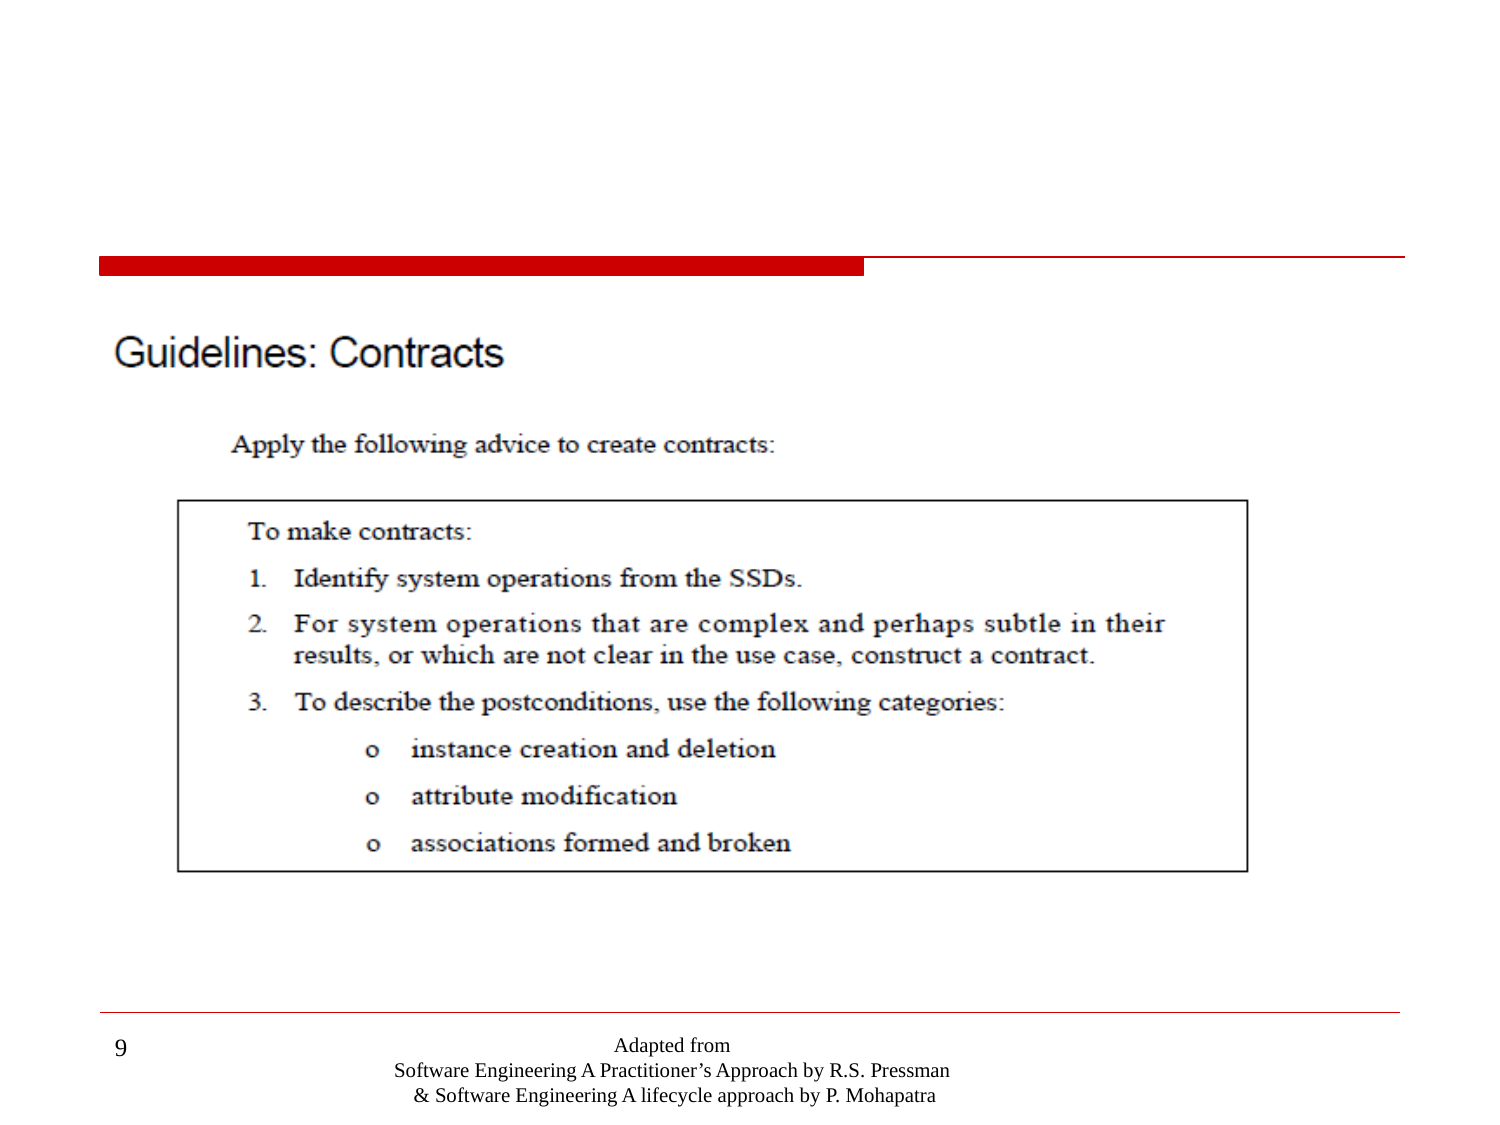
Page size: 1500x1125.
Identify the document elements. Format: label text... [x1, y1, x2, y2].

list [68, 312, 1306, 904]
footer Adapted from Software Engineering A Practitioner’s Approach by R.S. Pressman & Software Engineering A lifecycle approach by P. Mohapatra [362, 1024, 988, 1088]
slide_number 9 [99, 1024, 425, 1103]
